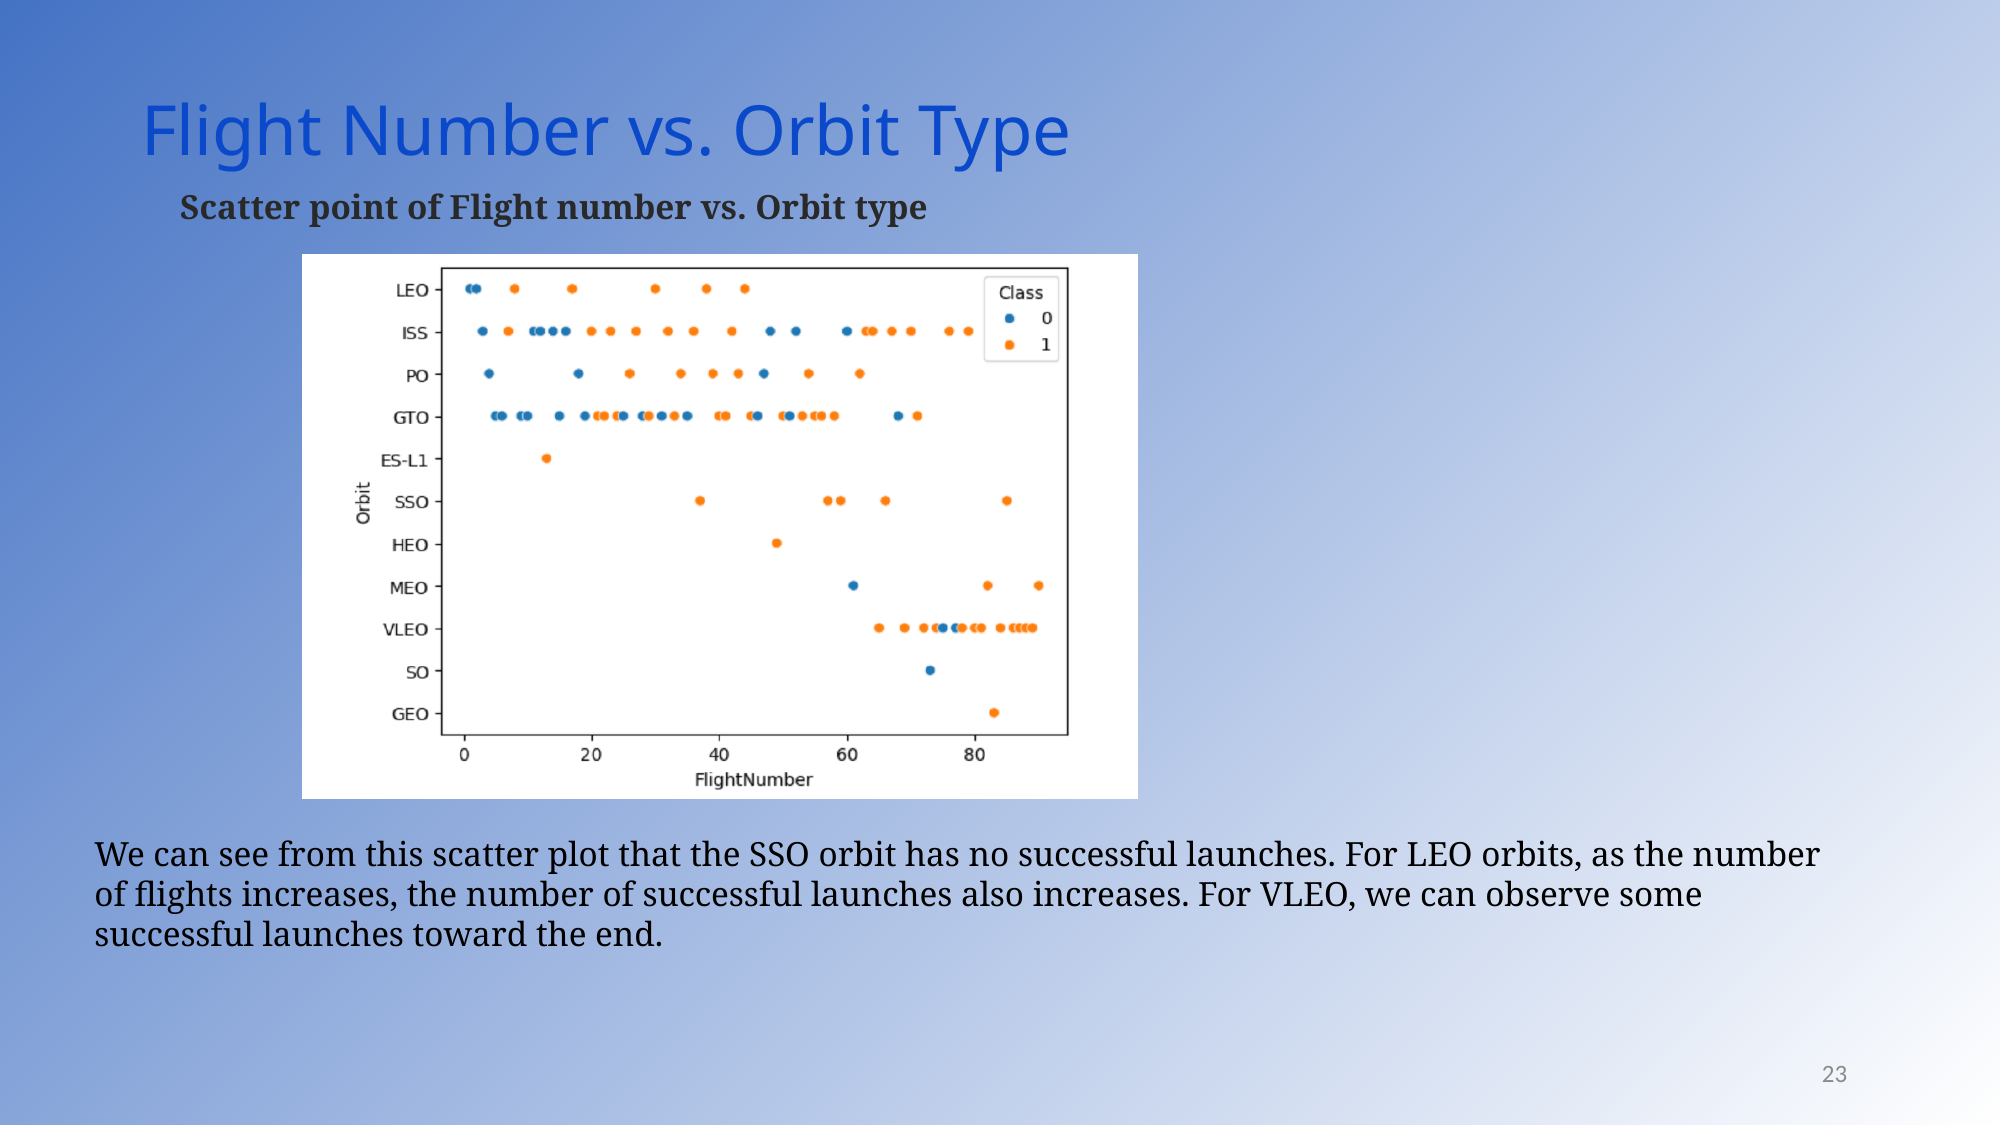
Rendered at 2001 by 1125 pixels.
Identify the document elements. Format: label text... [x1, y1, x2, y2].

picture [302, 254, 1138, 799]
slide_number 23 [1412, 1042, 1863, 1103]
text_box We can see from this scatter plot that the SSO orbit has no successful launches. For LEO orbits, as the number of flights increases, the number of successful launches also increases. For VLEO, we can observe some successful launches toward the end. [79, 826, 1852, 961]
text_box Flight Number vs. Orbit Type [126, 88, 1852, 179]
list Scatter point of Flight number vs. Orbit type [165, 179, 1436, 804]
